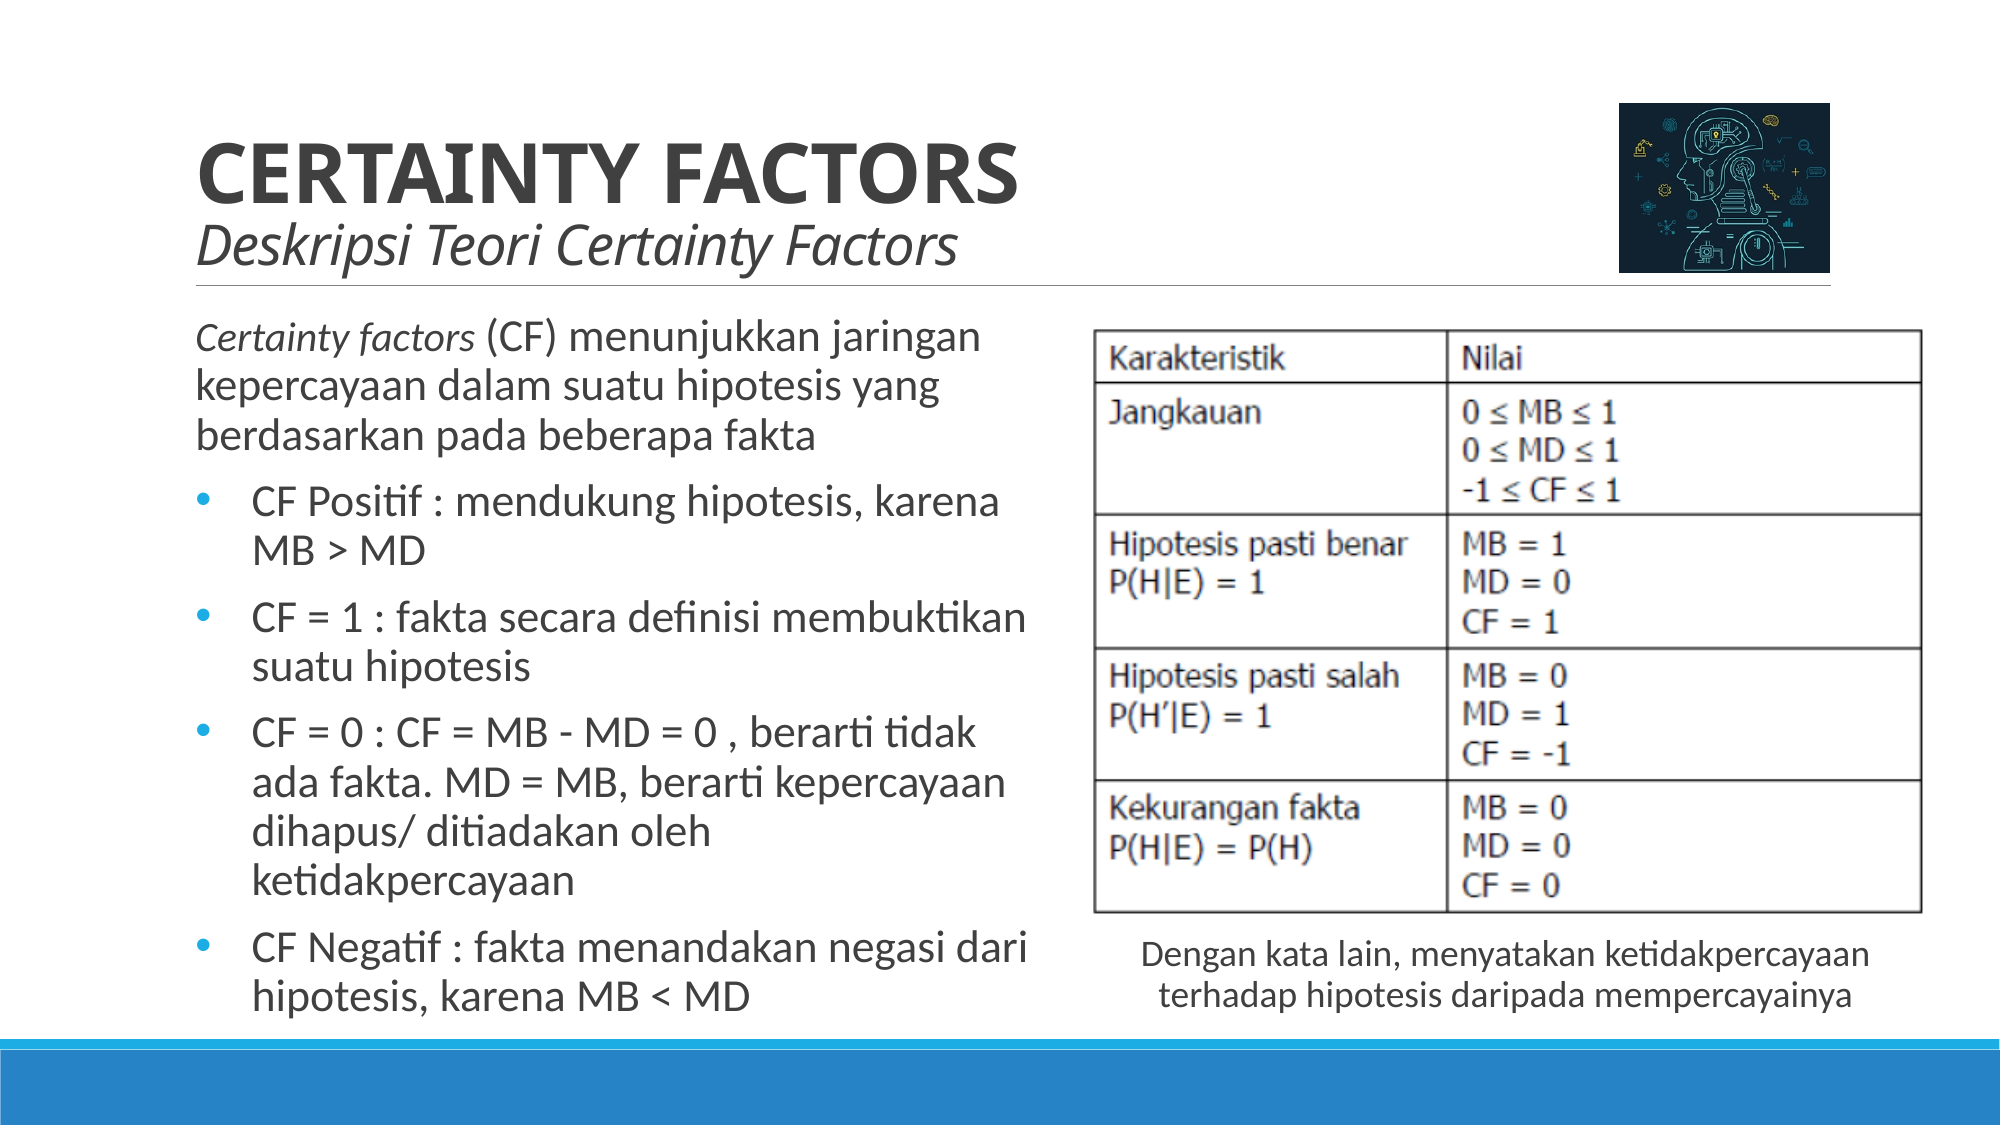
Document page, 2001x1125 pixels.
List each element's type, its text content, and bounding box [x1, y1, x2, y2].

picture [1091, 328, 1925, 916]
text_box Dengan kata lain, menyatakan ketidakpercayaan terhadap hipotesis daripada mempercayainya [1112, 927, 1900, 1033]
text_box Certainty factors (CF) menunjukkan jaringan kepercayaan dalam suatu hipotesis yang berdasarkan pada beberapa fakta CF Positif : mendukung hipotesis, karena MB > MD CF = 1 : fakta secara definisi membuktikan suatu hipotesis CF = 0 : CF = MB - MD = 0 , berarti tidak ada fakta. MD = MB, berarti kepercayaan dihapus/ ditiadakan oleh ketidakpercayaan CF Negatif : fakta menandakan negasi dari hipotesis, karena MB < MD [180, 304, 1038, 1033]
title CERTAINTY FACTORS Deskripsi Teori Certainty Factors [180, 47, 1830, 285]
picture [1618, 102, 1831, 273]
